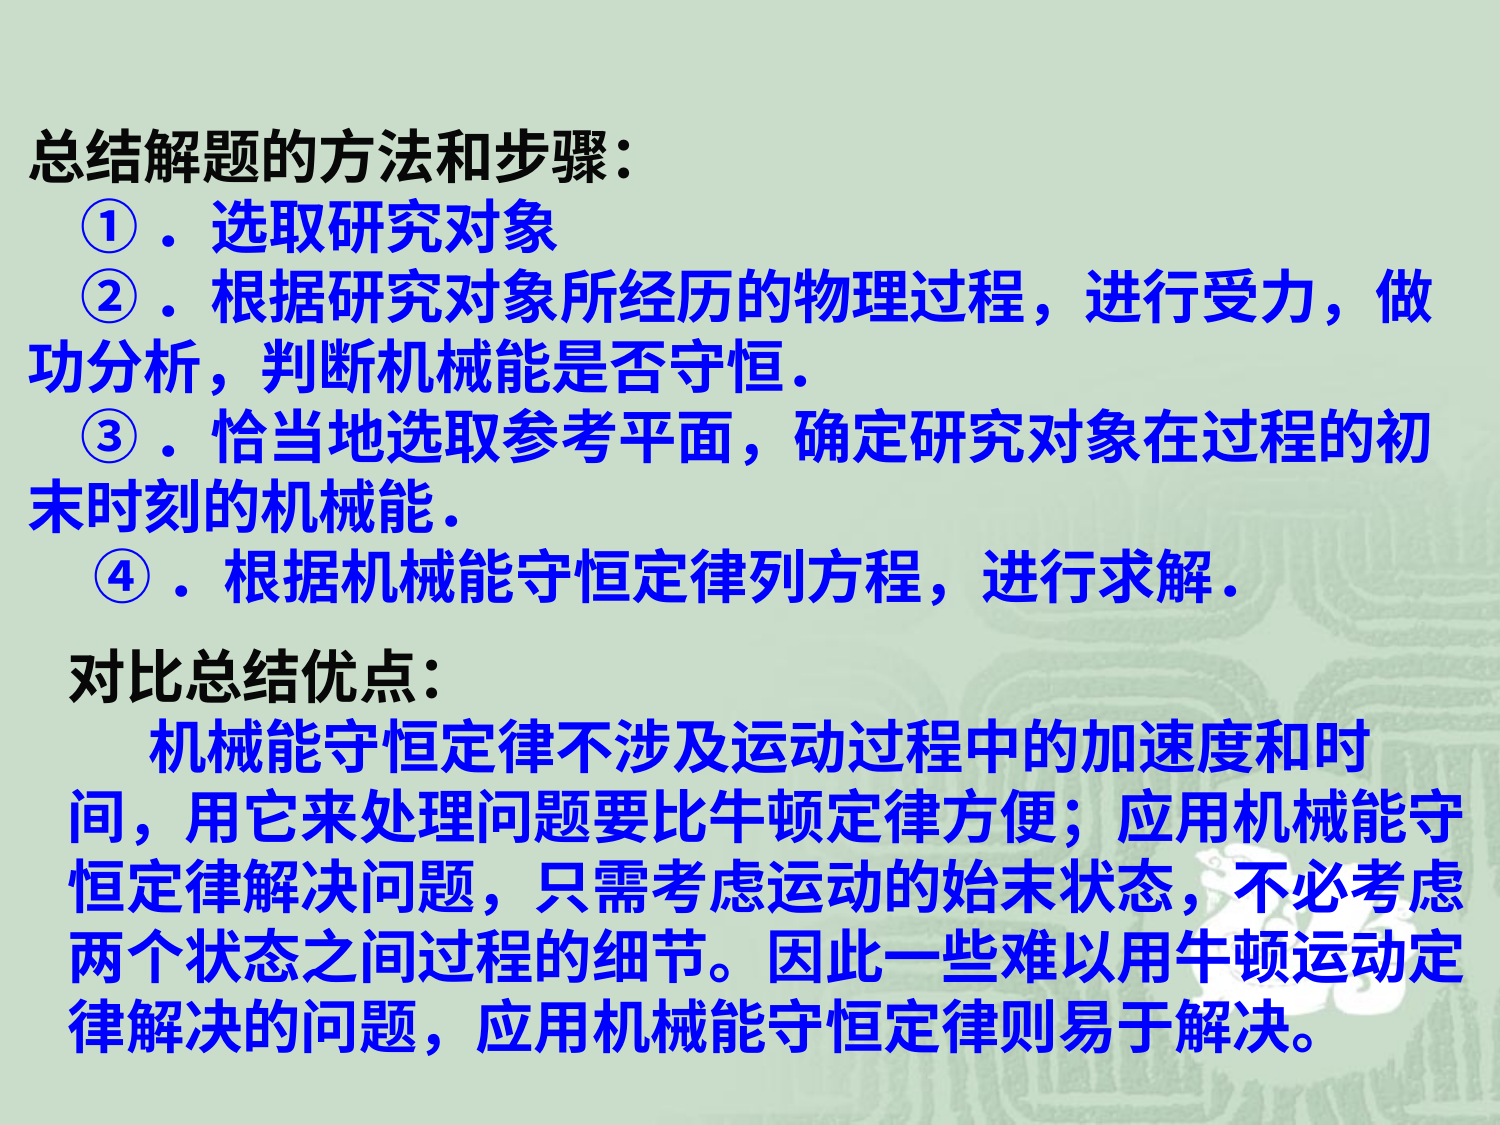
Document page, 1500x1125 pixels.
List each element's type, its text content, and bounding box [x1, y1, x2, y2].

text_box 对比总结优点： 机械能守恒定律不涉及运动过程中的加速度和时间，用它来处理问题要比牛顿定律方便；应用机械能守恒定律解决问题，只需考虑运动的始末状态，不必考虑两个状态之间过程的细节。因此一些难以用牛顿运动定律解决的问题，应用机械能守恒定律则易于解决。 [53, 633, 1500, 1068]
picture [0, 0, 1500, 1125]
text_box 总结解题的方法和步骤： ①．选取研究对象 ②．根据研究对象所经历的物理过程，进行受力，做功分析，判断机械能是否守恒． ③．恰当地选取参考平面，确定研究对象在过程的初末时刻的机械能． ④．根据机械能守恒定律列方程，进行求解． [12, 112, 1483, 618]
